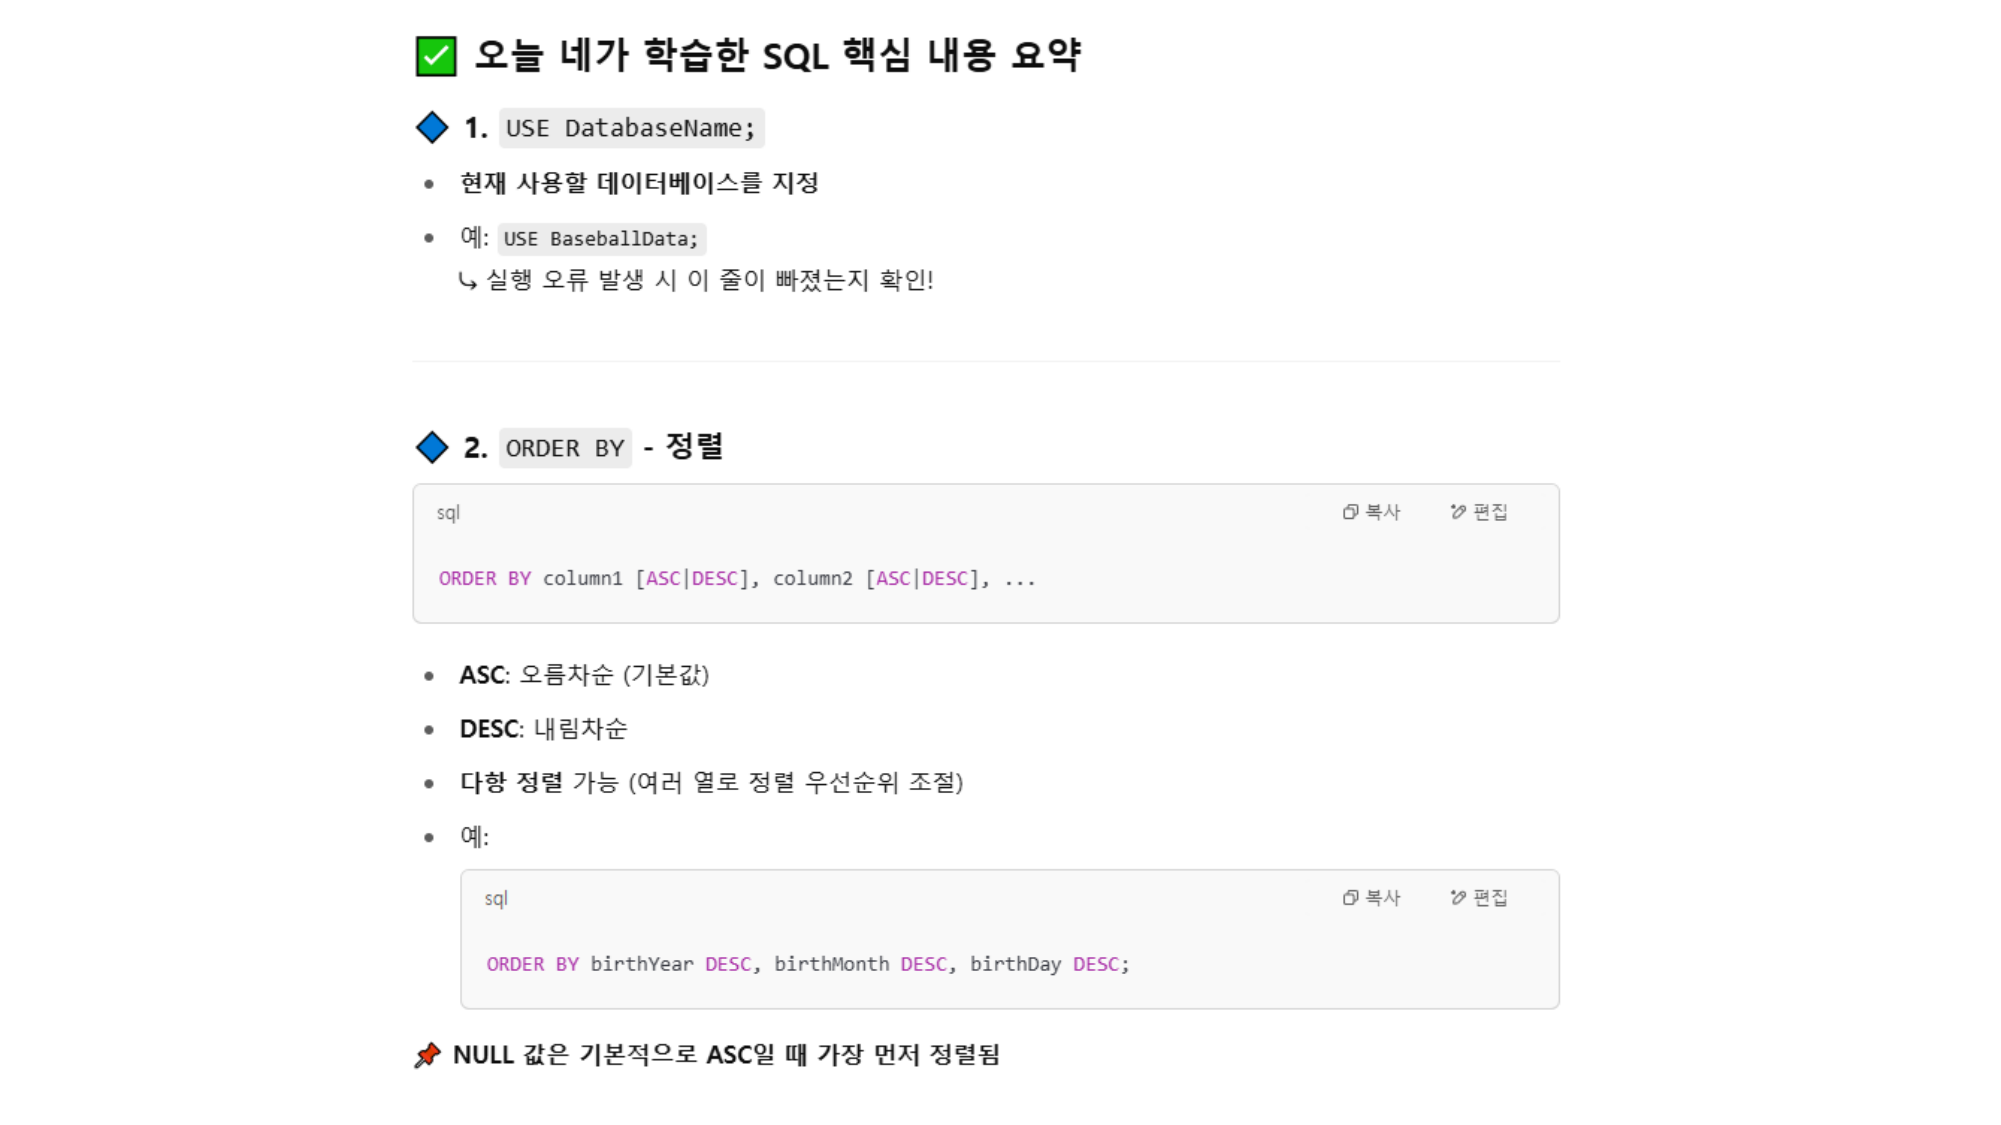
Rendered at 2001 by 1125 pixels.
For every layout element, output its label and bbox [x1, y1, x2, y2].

picture [341, 0, 1659, 1125]
